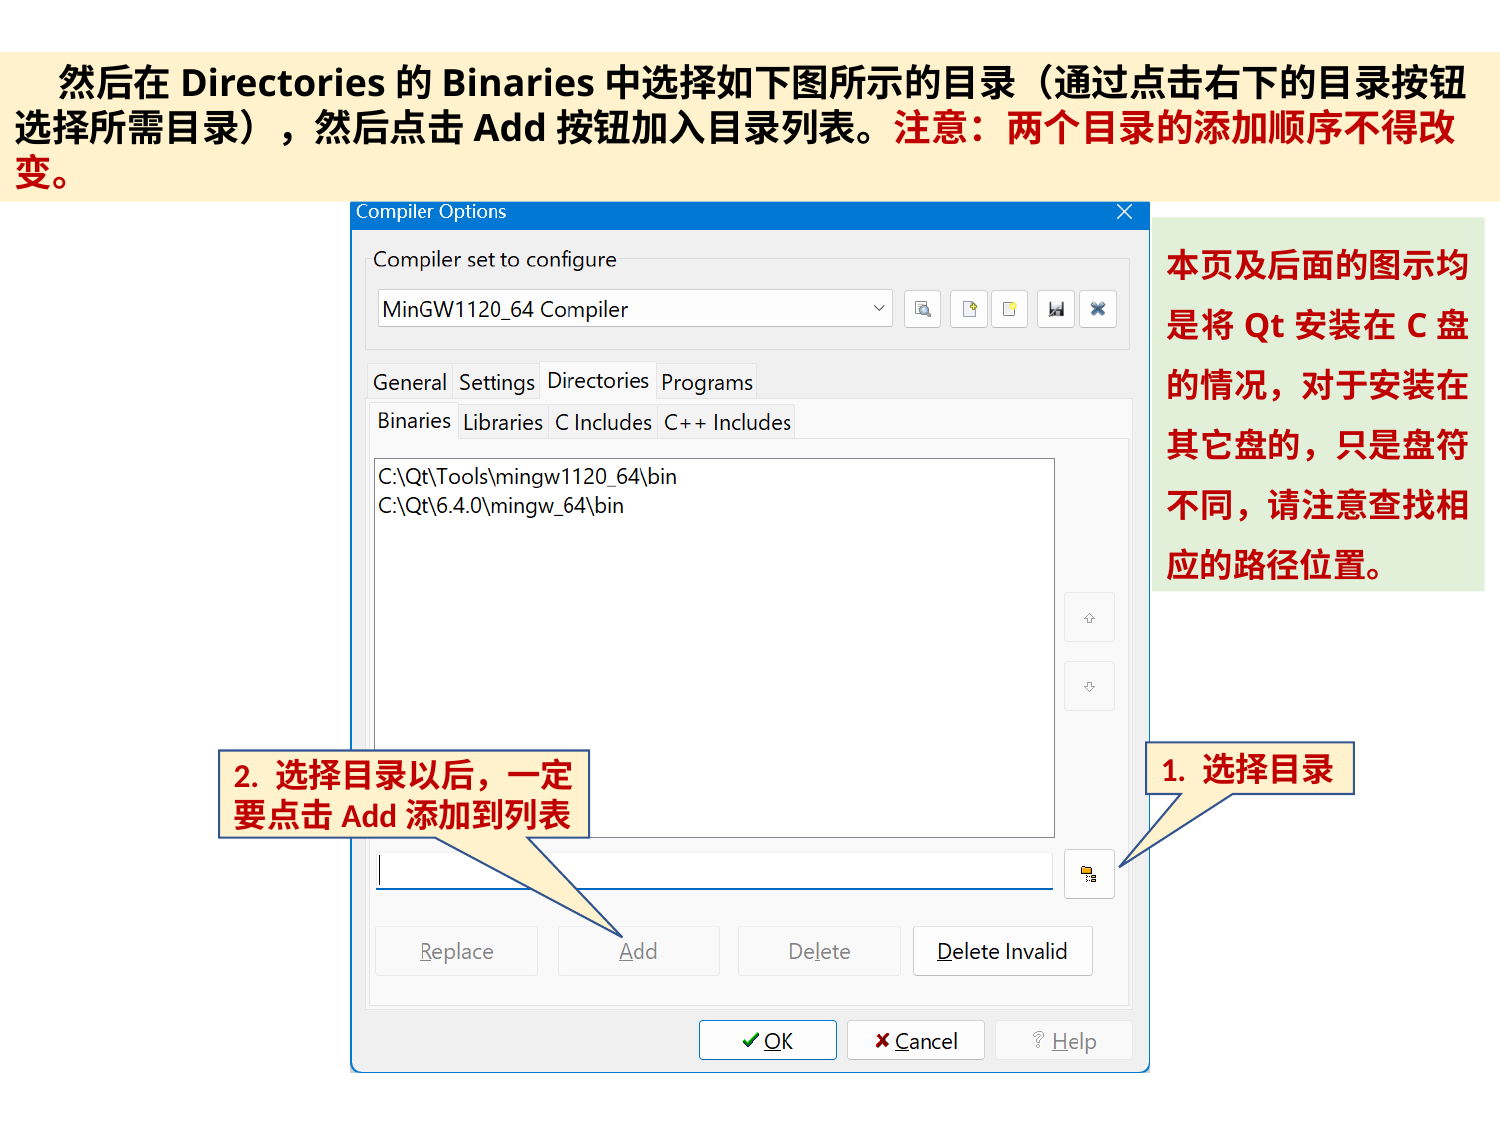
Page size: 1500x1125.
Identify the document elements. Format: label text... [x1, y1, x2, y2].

text_box 2. 选择目录以后，一定要点击Add添加到列表 [218, 749, 350, 839]
text_box 本页及后面的图示均是将Qt安装在C盘的情况，对于安装在其它盘的，只是盘符不同，请注意查找相应的路径位置。 [1152, 217, 1485, 592]
text_box 1. 选择目录 [1150, 741, 1355, 849]
picture [350, 193, 1150, 1073]
text_box 然后在Directories的Binaries中选择如下图所示的目录（通过点击右下的目录按钮选择所需目录），然后点击Add按钮加入目录列表。注意：两个目录的添加顺序不得改变。 [0, 52, 1500, 202]
